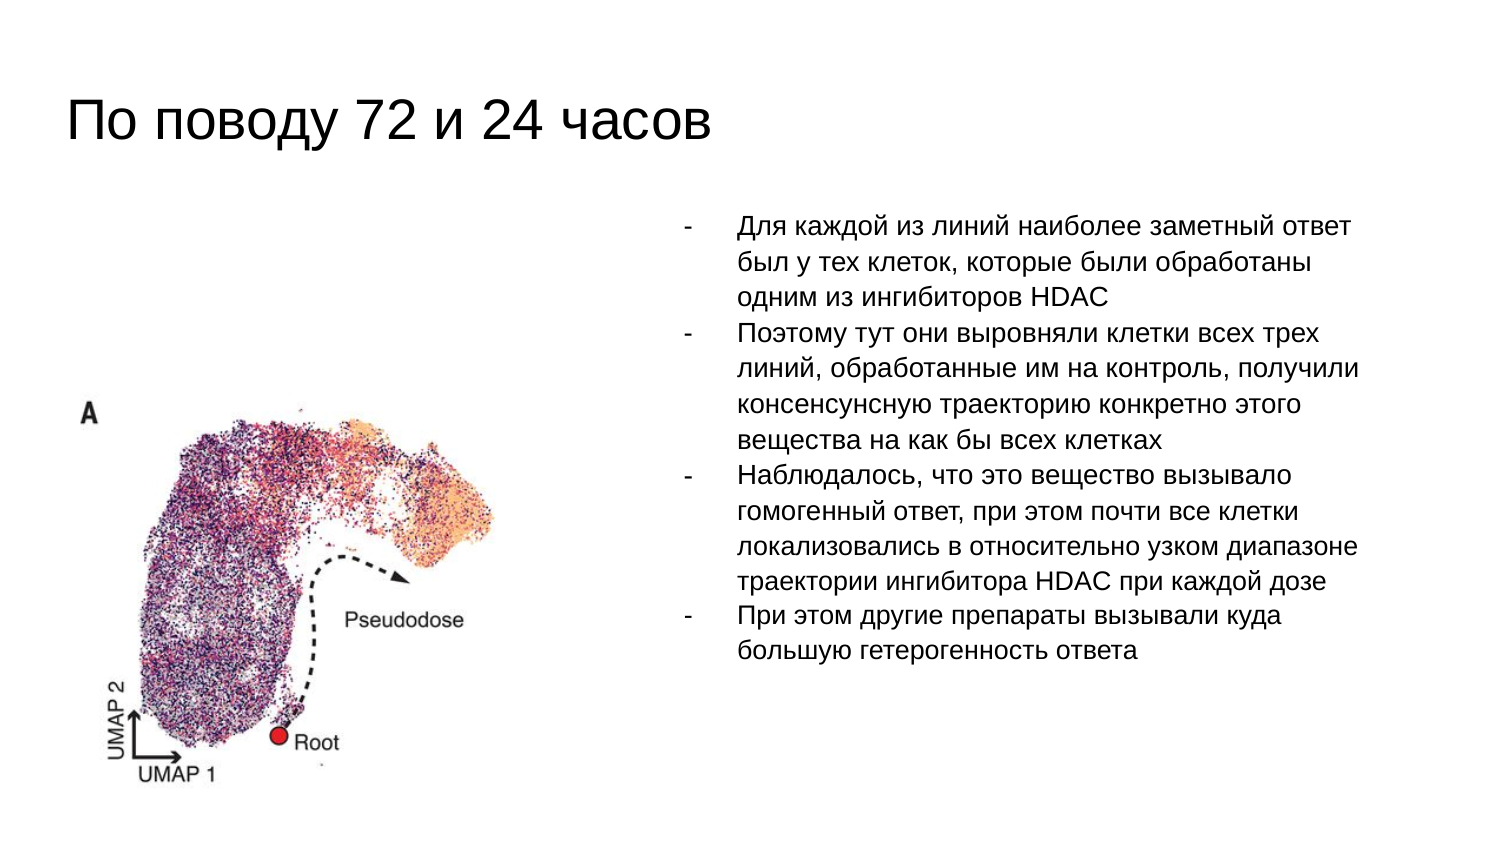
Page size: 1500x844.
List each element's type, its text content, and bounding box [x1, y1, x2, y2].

picture [43, 356, 547, 820]
title По поводу 72 и 24 часов [51, 72, 1449, 167]
list Для каждой из линий наиболее заметный ответ был у тех клеток, которые были обработаны одним из ингибиторов HDAC Поэтому тут они выровняли клетки всех трех линий, обработанные им на контроль, получили консенсунсную траекторию конкретно этого вещества на как бы всех клетках Наблюдалось, что это вещество вызывало гомогенный ответ, при этом почти все клетки локализовались в относительно узком диапазоне траектории ингибитора HDAC при каждой дозе При этом другие препараты вызывали куда большую гетерогенность ответа [642, 190, 1376, 753]
